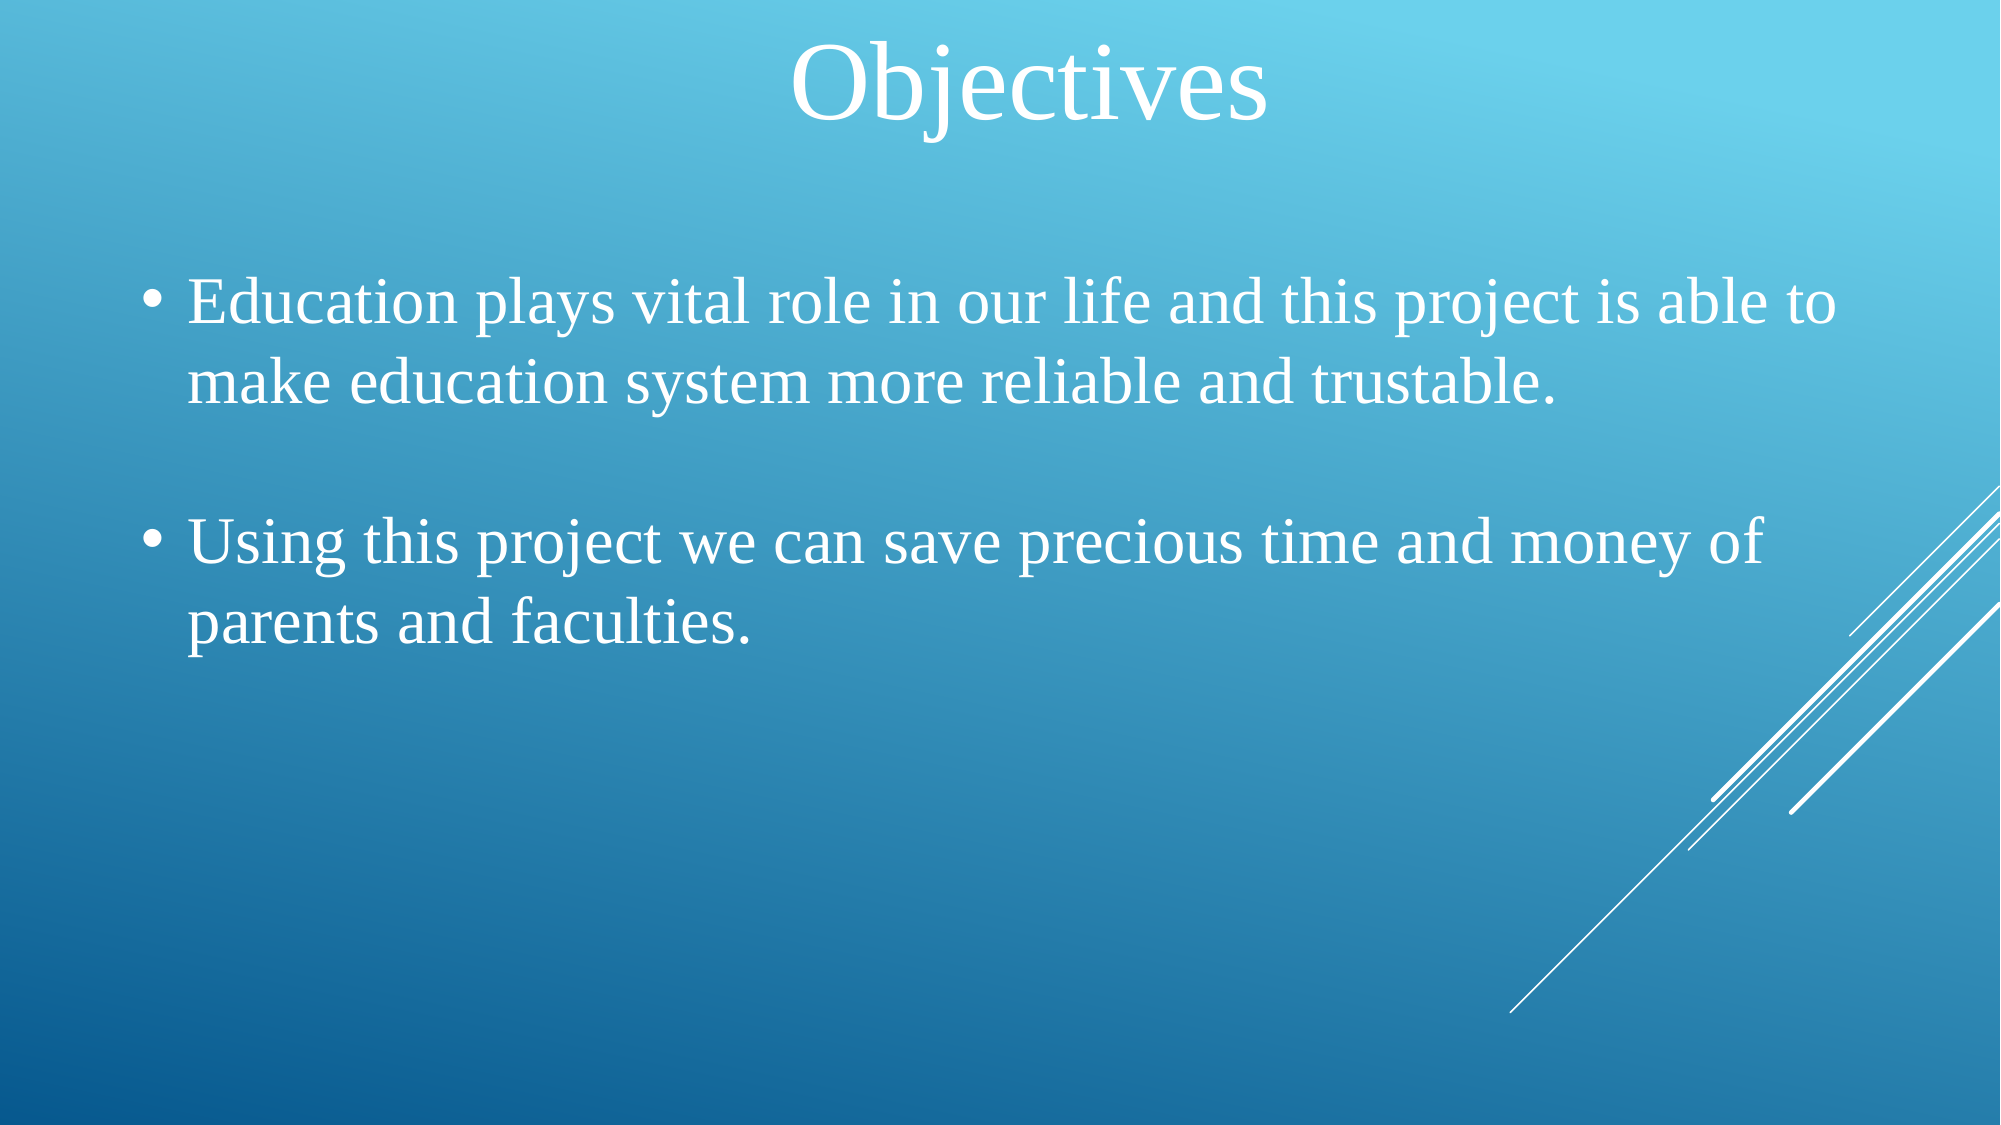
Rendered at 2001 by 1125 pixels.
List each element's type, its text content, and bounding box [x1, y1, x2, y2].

text_box Education plays vital role in our life and this project is able to make education system more reliable and trustable. Using this project we can save precious time and money of parents and faculties. [126, 249, 1935, 825]
text_box Objectives [774, 0, 1286, 150]
